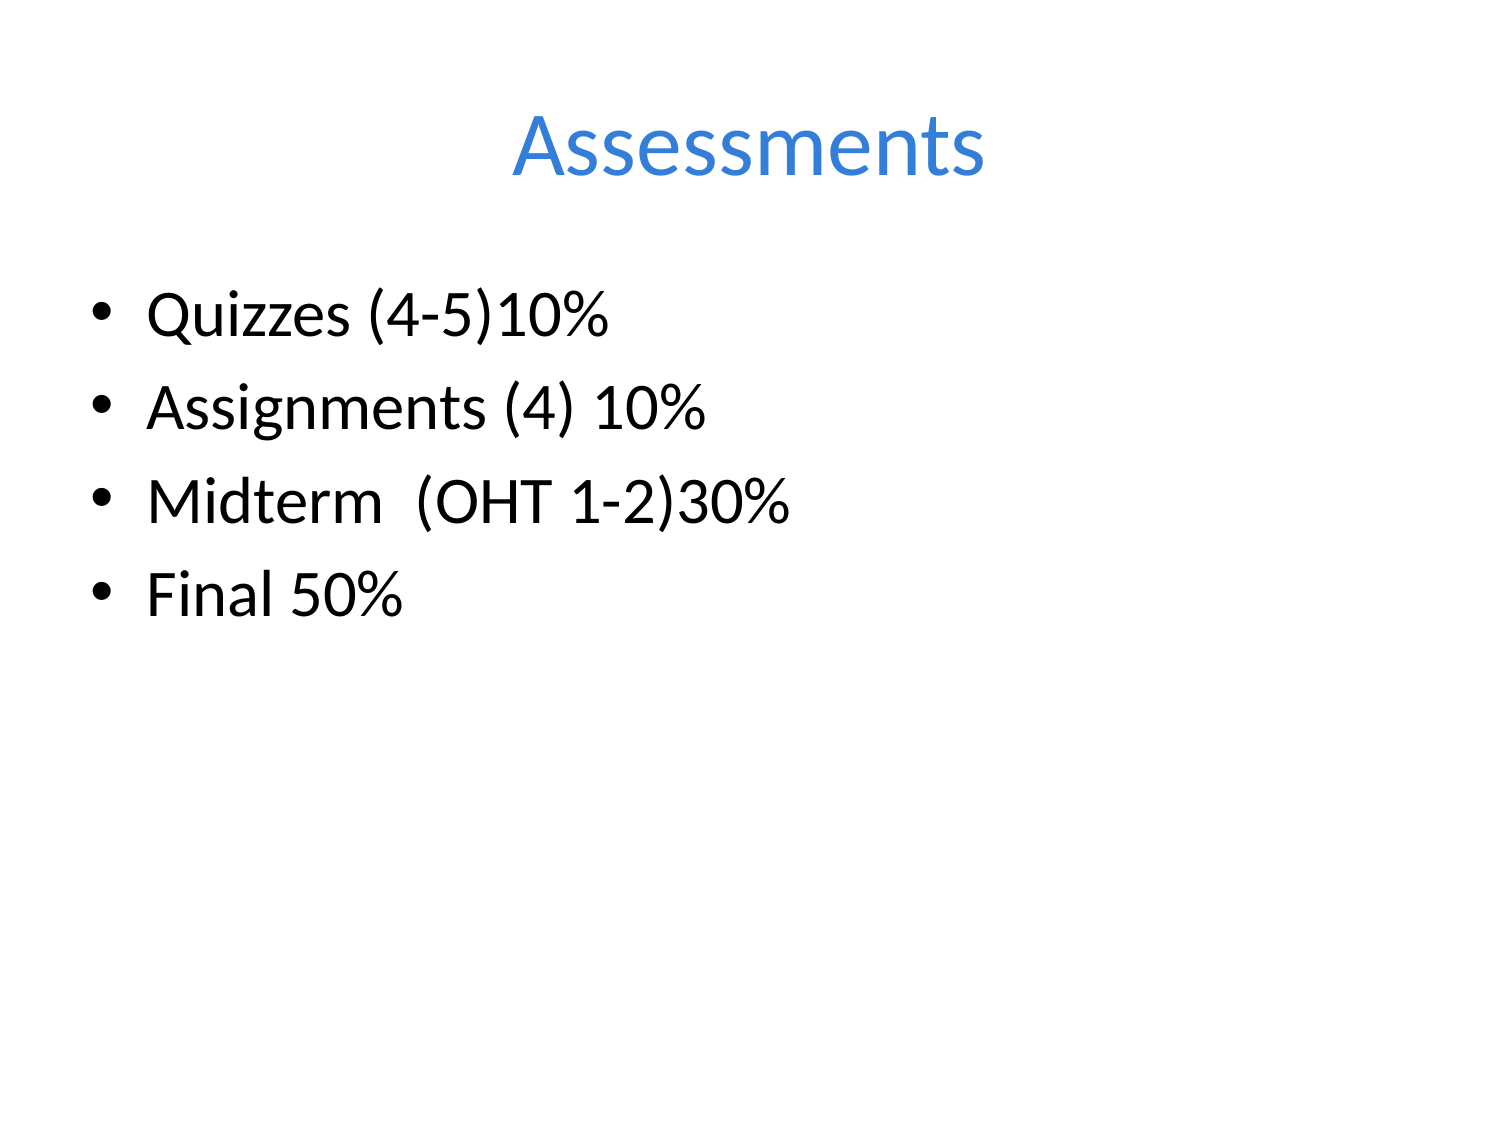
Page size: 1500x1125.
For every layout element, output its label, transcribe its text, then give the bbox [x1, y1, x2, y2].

list Quizzes (4-5)10% Assignments (4) 10% Midterm (OHT 1-2)30% Final 50% [75, 262, 1425, 1005]
title Assessments [75, 45, 1425, 233]
